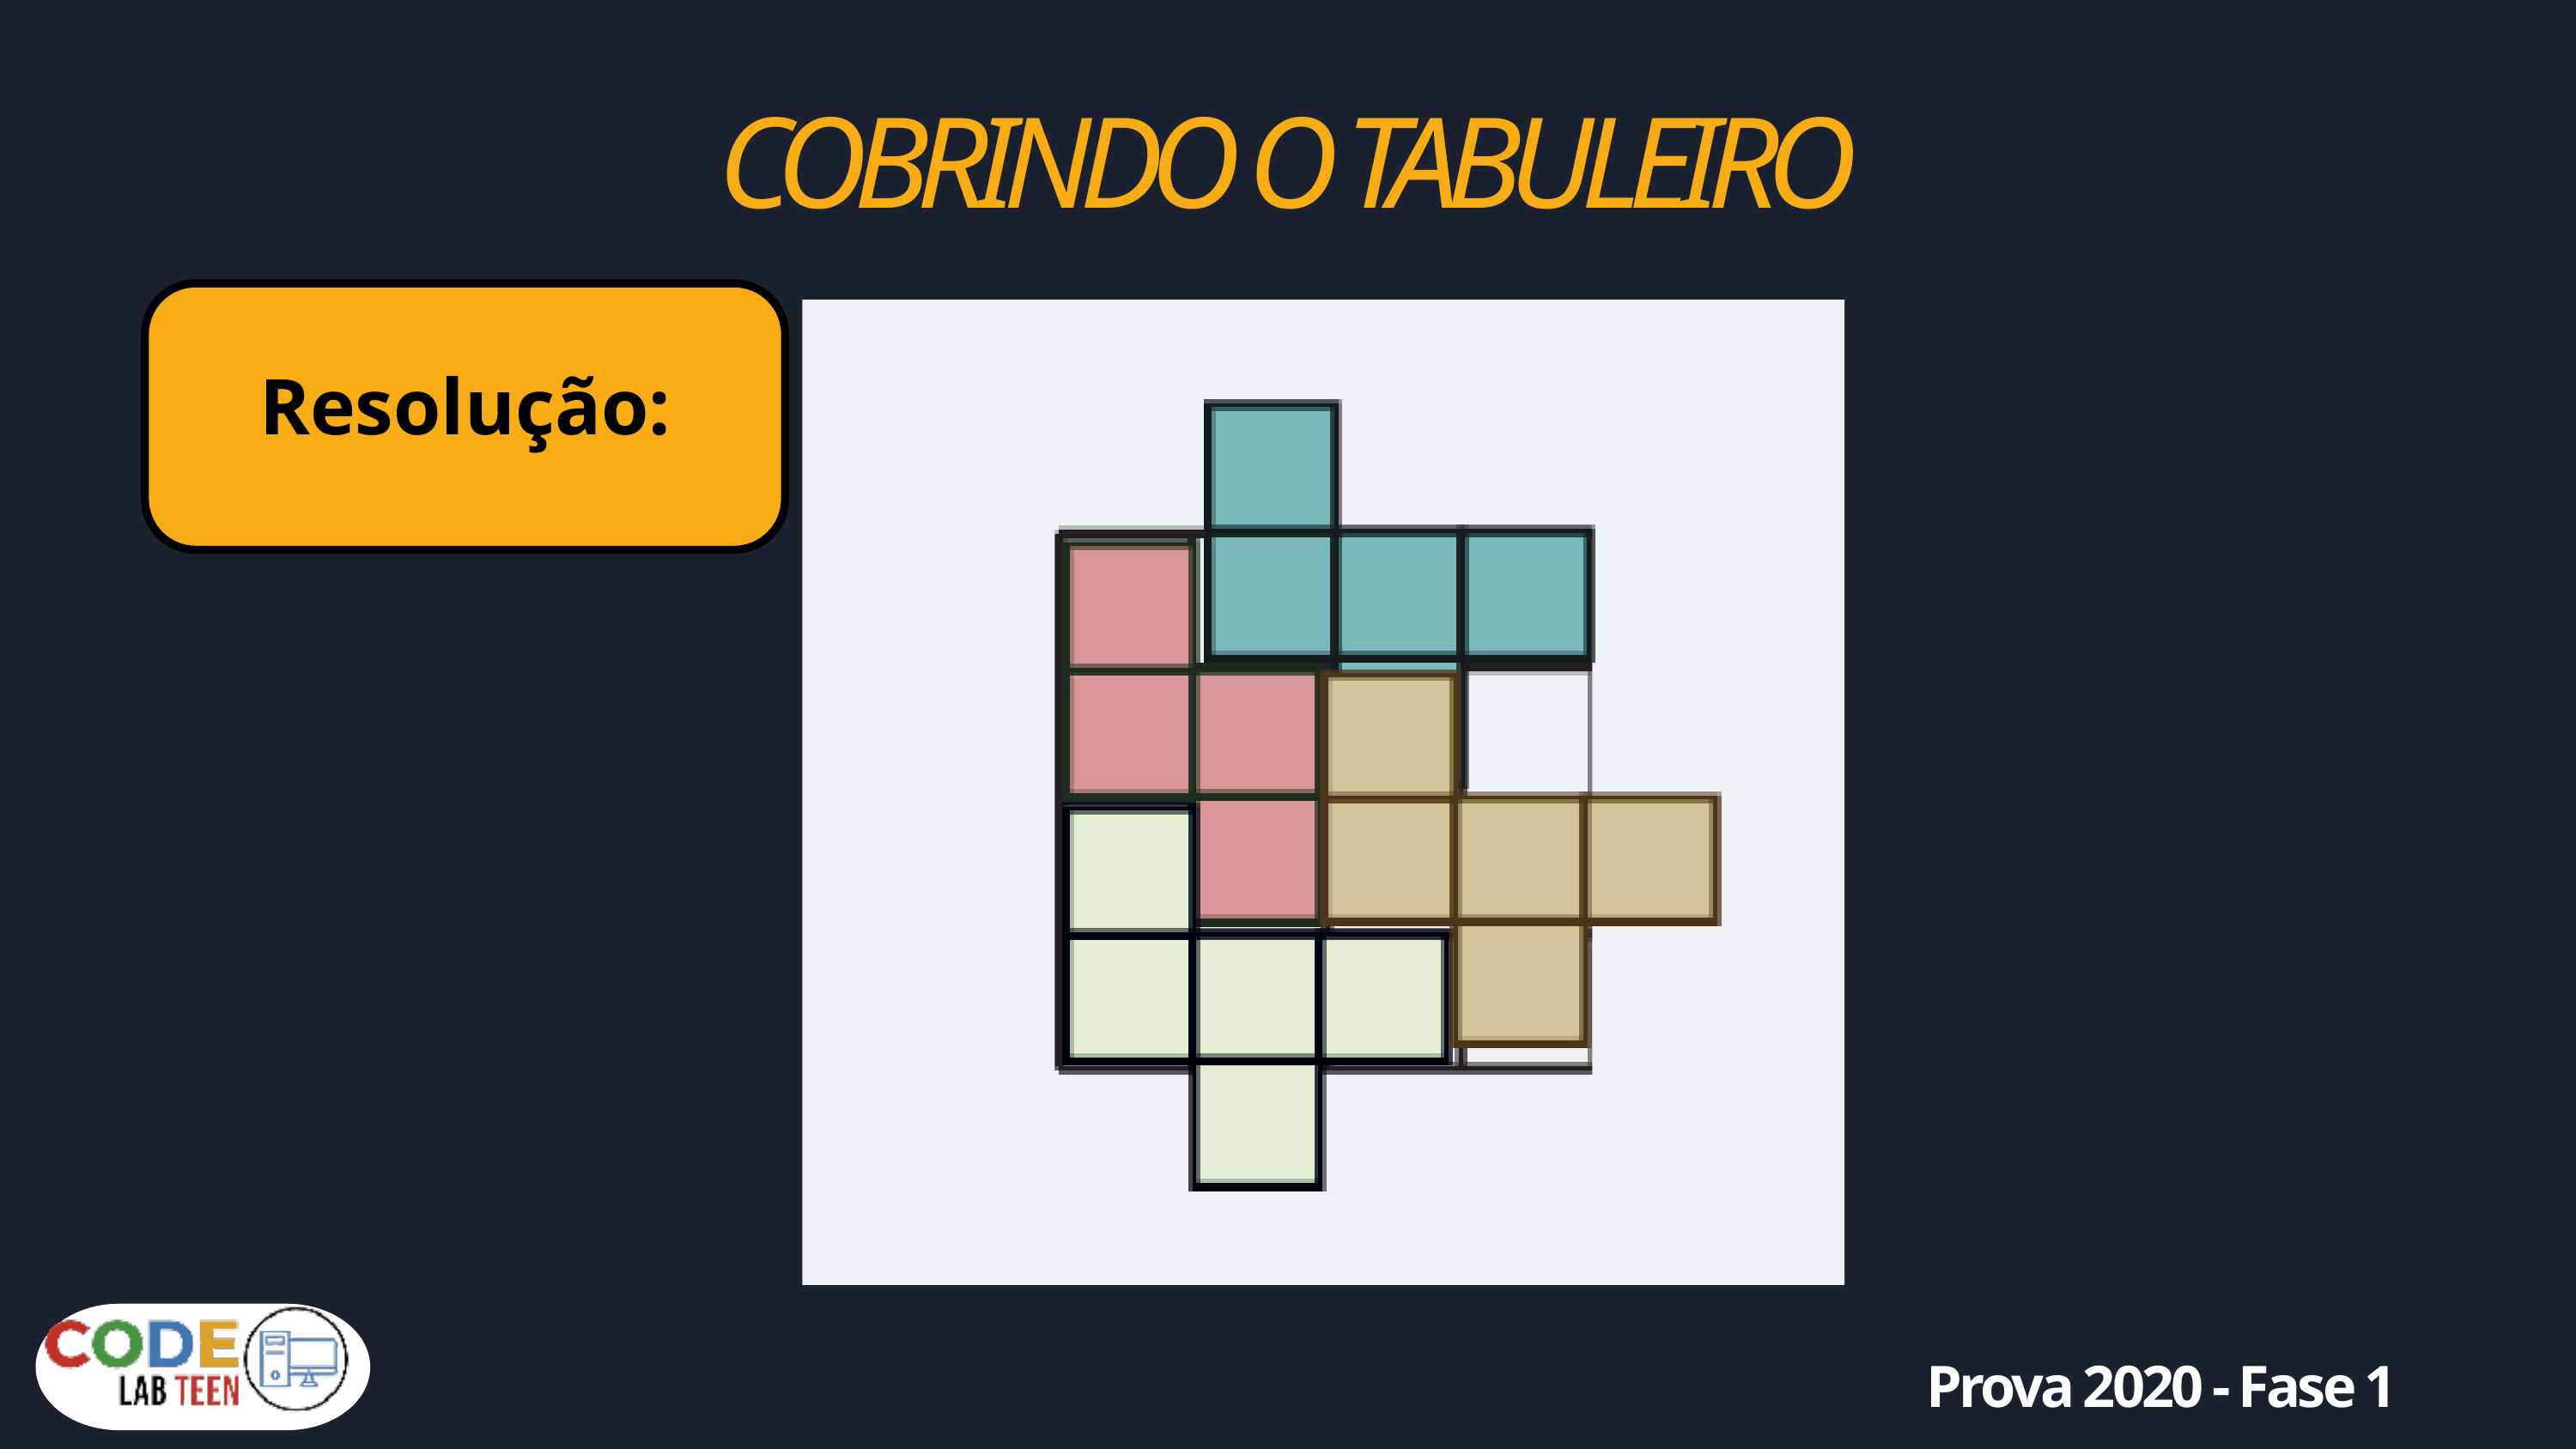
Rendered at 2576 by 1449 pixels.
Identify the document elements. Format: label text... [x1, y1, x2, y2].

text_box [1054, 530, 1196, 795]
text_box [1054, 795, 1458, 1208]
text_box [144, 282, 786, 550]
text_box COBRINDO O TABULEIRO [173, 60, 2403, 233]
text_box [802, 300, 1845, 1286]
text_box [1458, 1064, 1593, 1083]
text_box [1054, 521, 1196, 530]
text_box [8, 1284, 398, 1449]
text_box Prova 2020 - Fase 1 [1926, 1349, 2549, 1419]
text_box [1312, 662, 1726, 1064]
text_box [1196, 391, 1600, 805]
